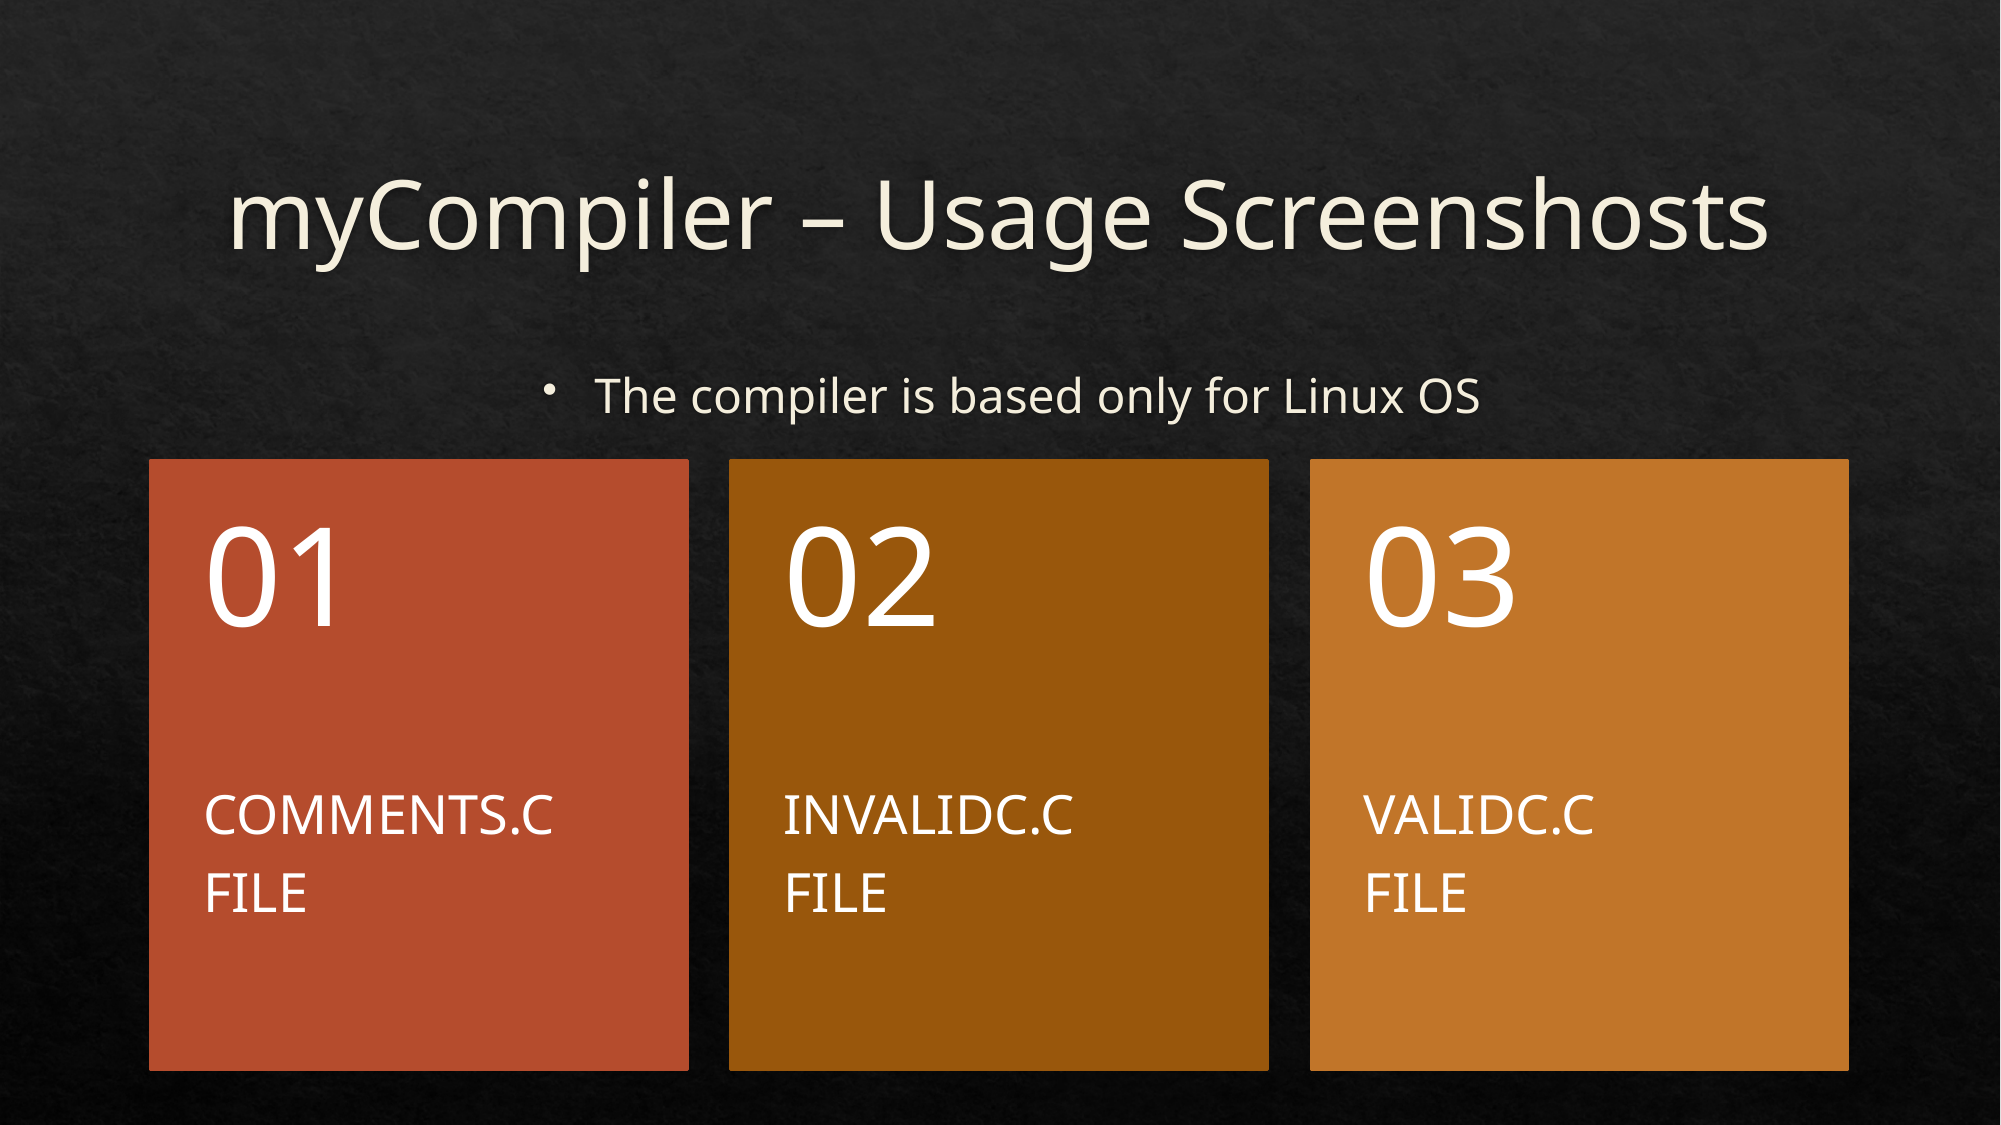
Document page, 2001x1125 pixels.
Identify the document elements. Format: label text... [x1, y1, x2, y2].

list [149, 460, 1849, 1070]
text_box The compiler is based only for Linux OS [522, 351, 1764, 456]
title myCompiler – Usage Screenshosts [150, 115, 1849, 322]
